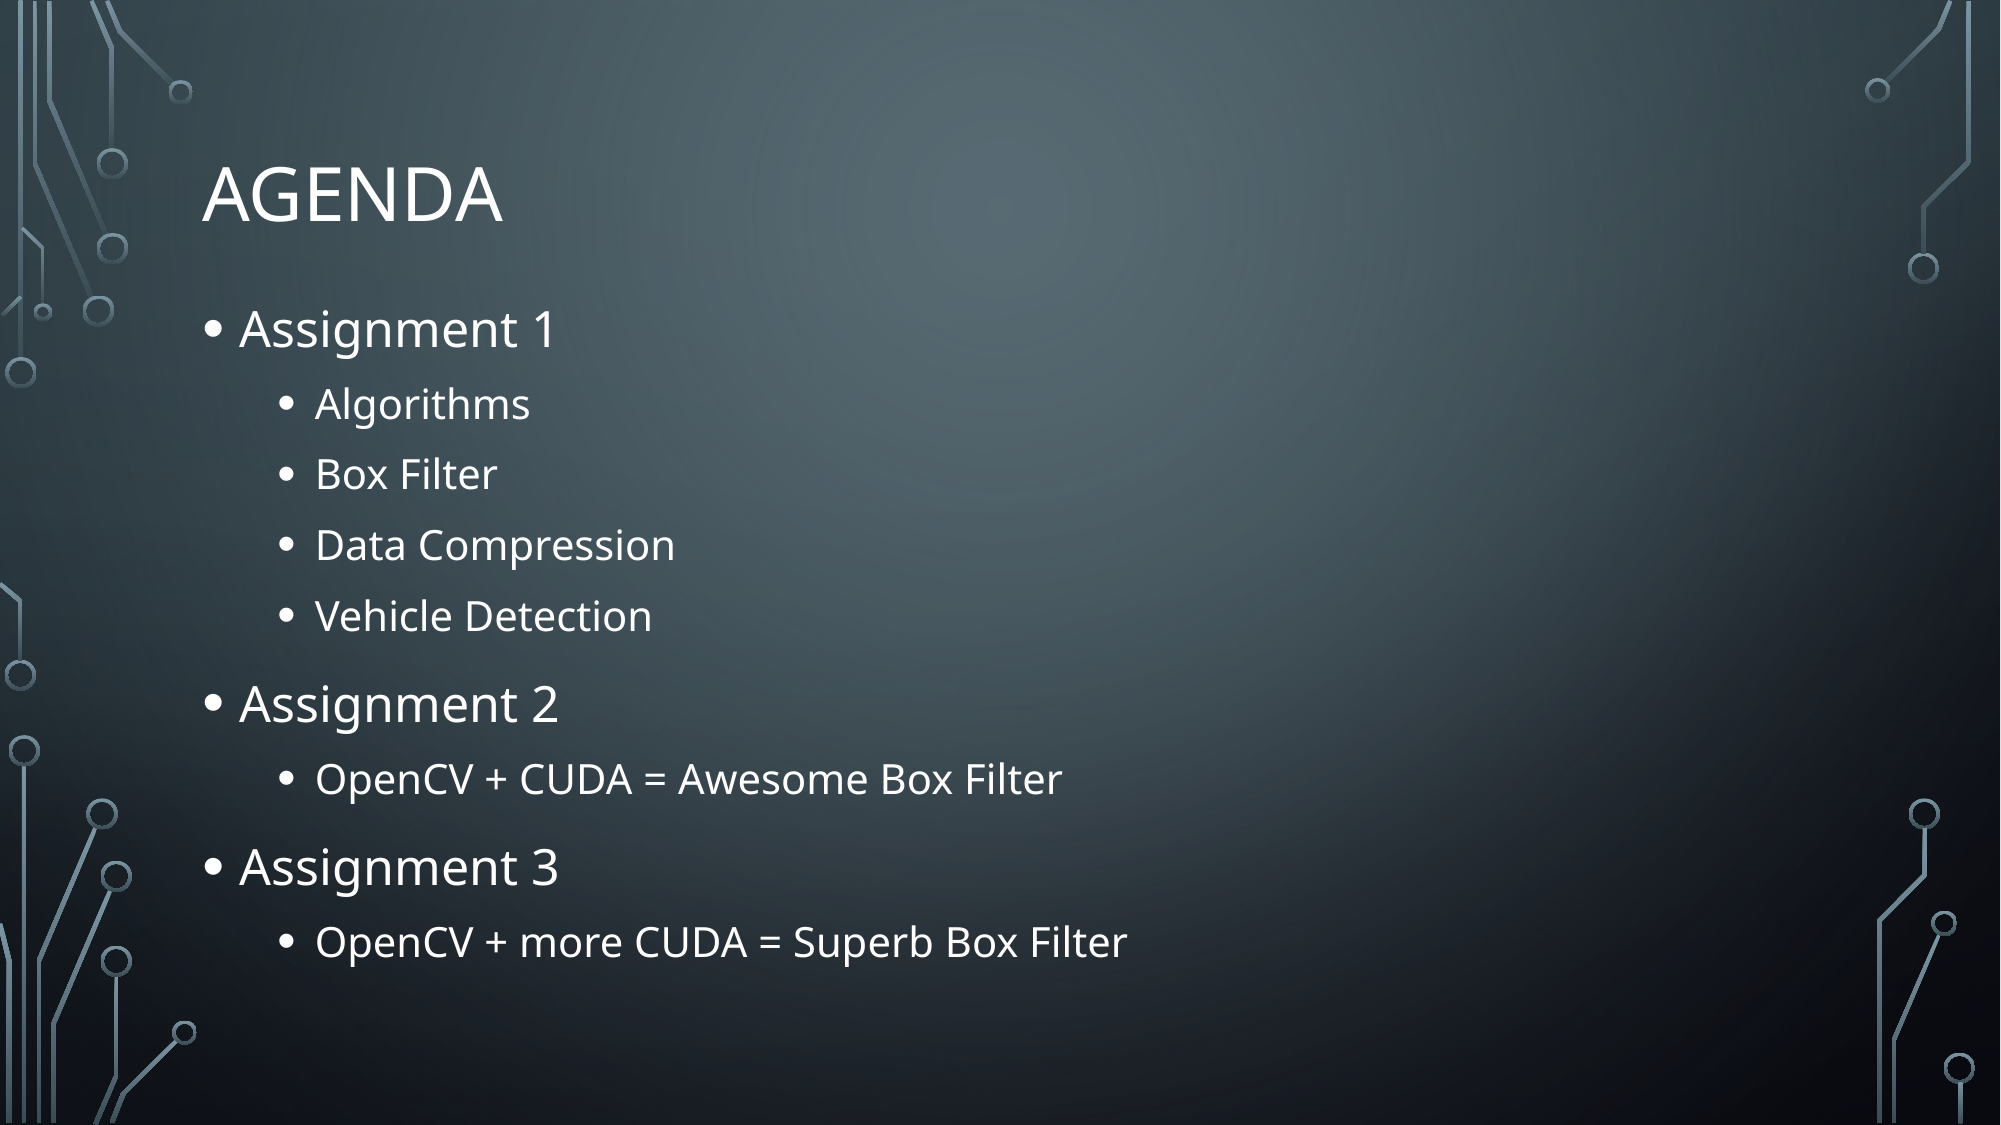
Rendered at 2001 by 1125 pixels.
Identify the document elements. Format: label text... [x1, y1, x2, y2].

title agenda [187, 101, 1813, 278]
list Assignment 1 Algorithms Box Filter Data Compression Vehicle Detection Assignment 2 OpenCV + CUDA = Awesome Box Filter Assignment 3 OpenCV + more CUDA = Superb Box Filter [187, 278, 1813, 978]
